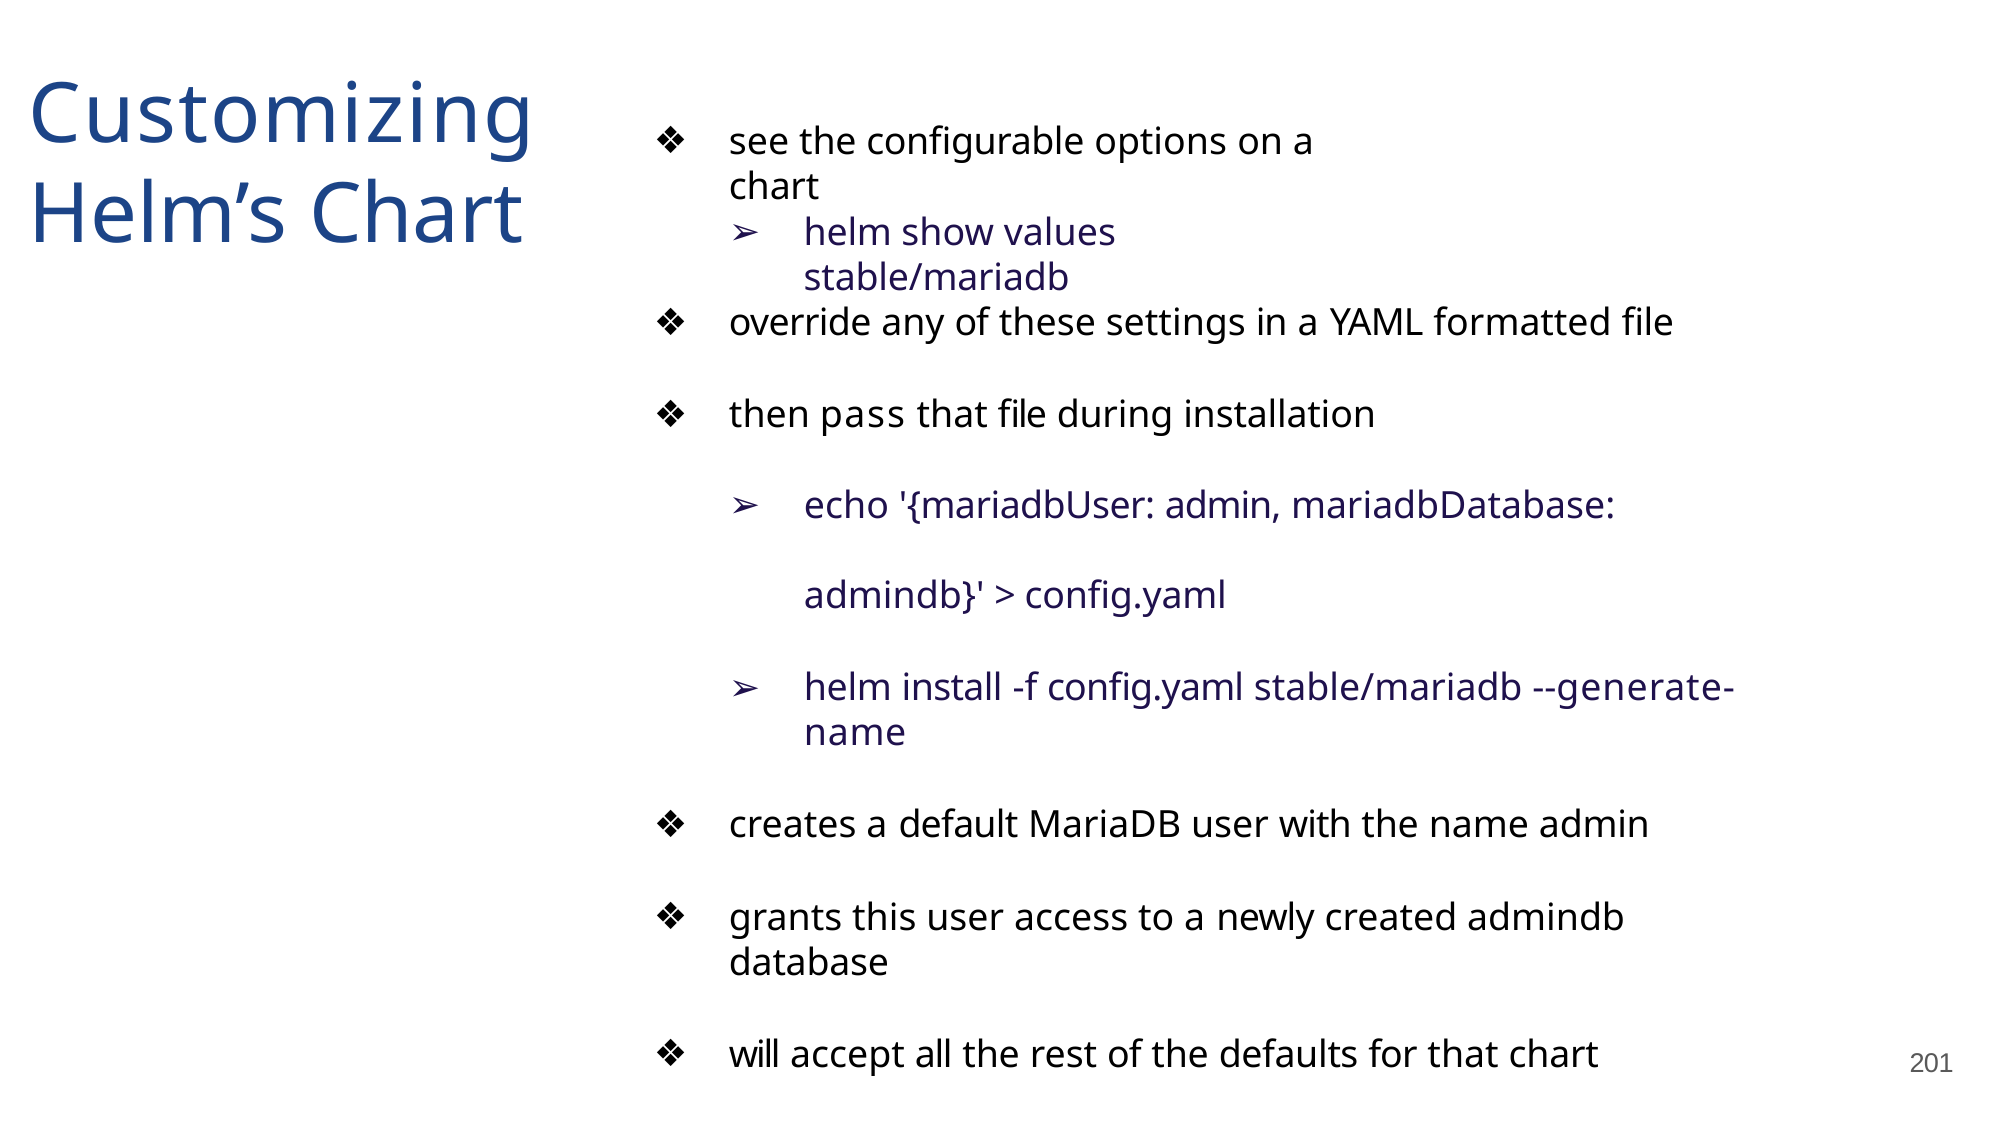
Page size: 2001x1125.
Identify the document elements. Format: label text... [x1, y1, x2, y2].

text_box helm show values stable/mariadb [726, 205, 1365, 296]
title Customizing Helm’s Chart [26, 57, 640, 260]
slide_number 201 [1903, 1045, 1963, 1125]
text_box see the configurable options on a chart [651, 114, 1379, 207]
text_box override any of these settings in a YAML formatted file then pass that file during installation echo '{mariadbUser: admin, mariadbDatabase: admindb}' > config.yaml helm install -f config.yaml stable/mariadb --generate-name creates a default MariaDB user with the name admin grants this user access to a newly created admindb database will accept all the rest of the defaults for that chart [651, 296, 1810, 1075]
